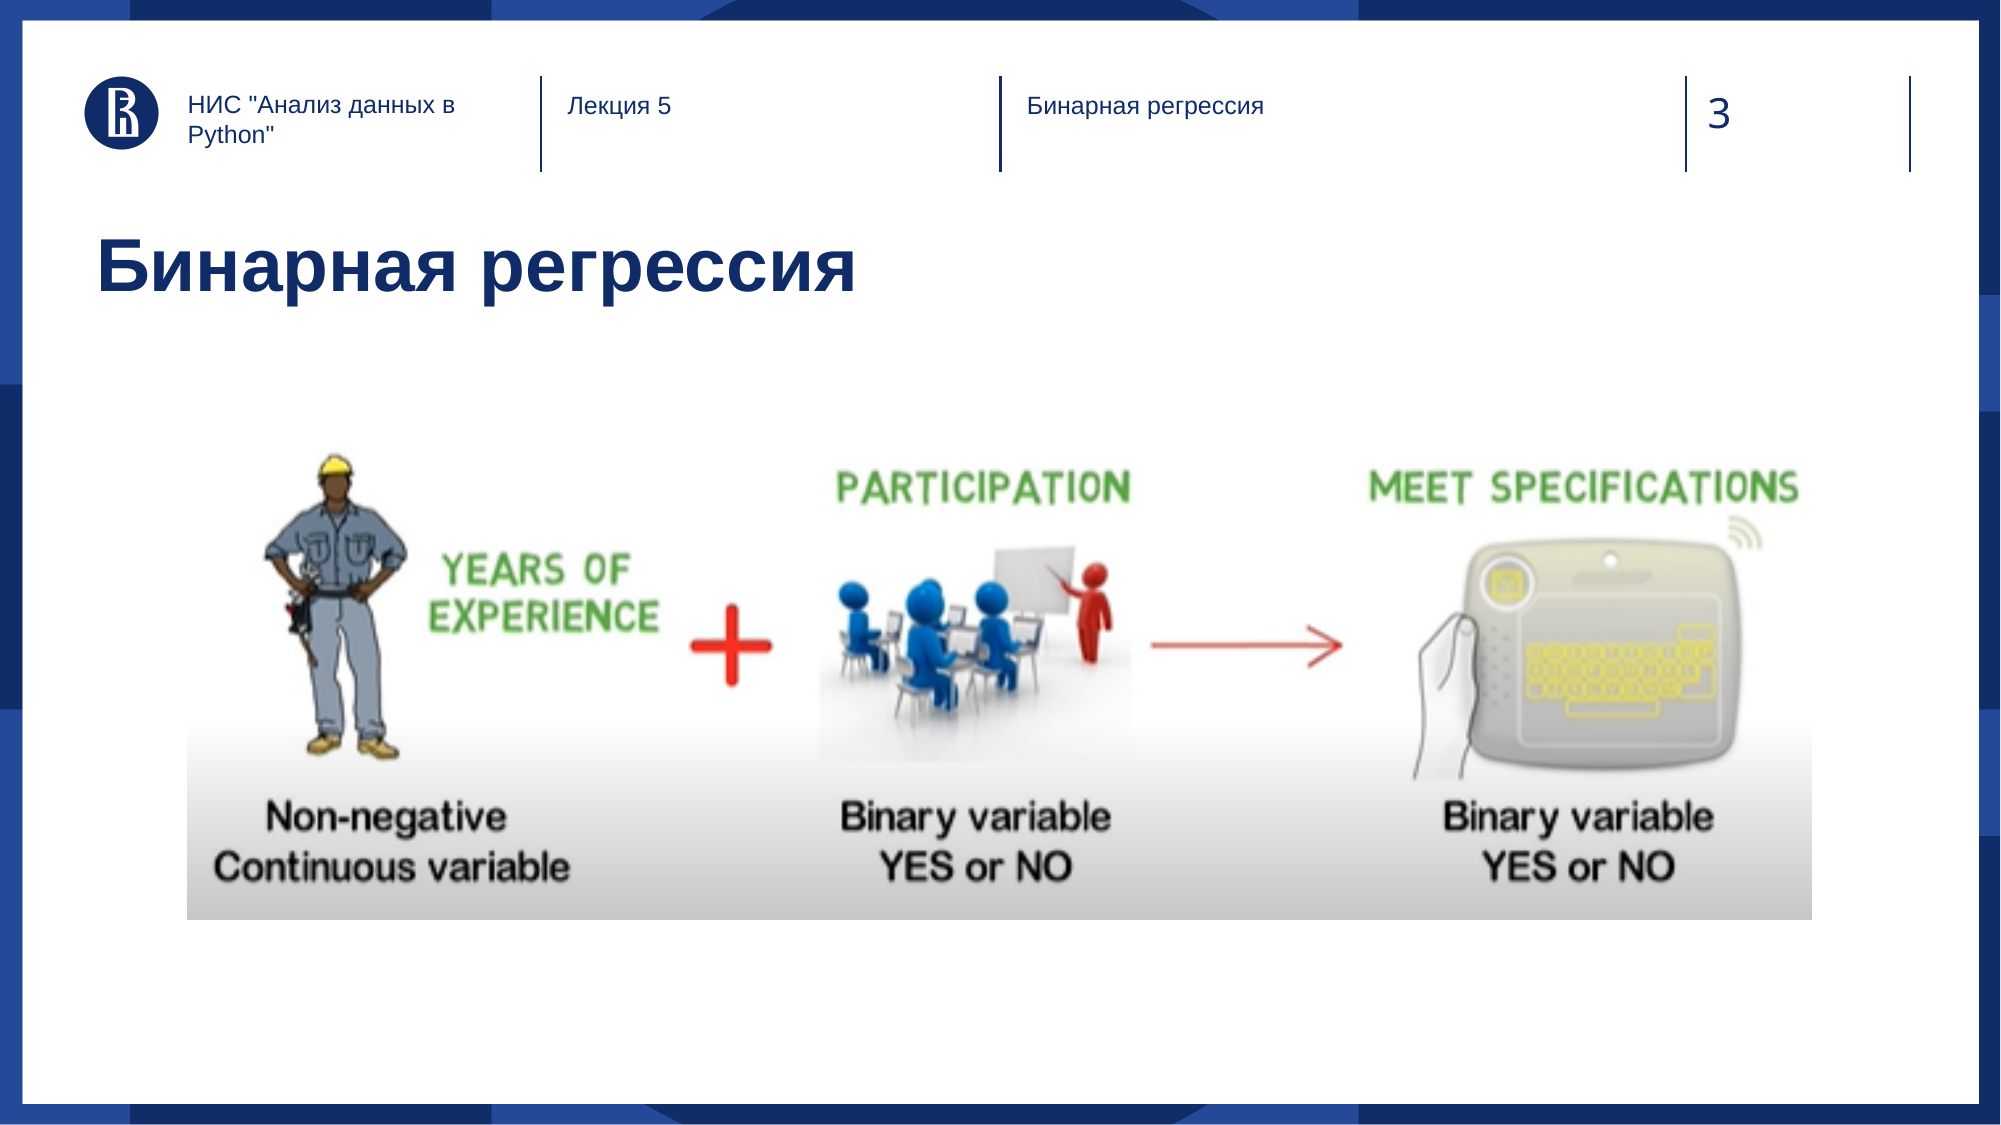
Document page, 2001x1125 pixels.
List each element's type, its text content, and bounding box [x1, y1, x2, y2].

title Бинарная регрессия [96, 216, 1911, 344]
list НИС "Анализ данных в Python" [187, 88, 520, 157]
list Бинарная регрессия [1026, 90, 1367, 157]
picture [0, 0, 2001, 1125]
list Лекция 5 [567, 90, 907, 157]
